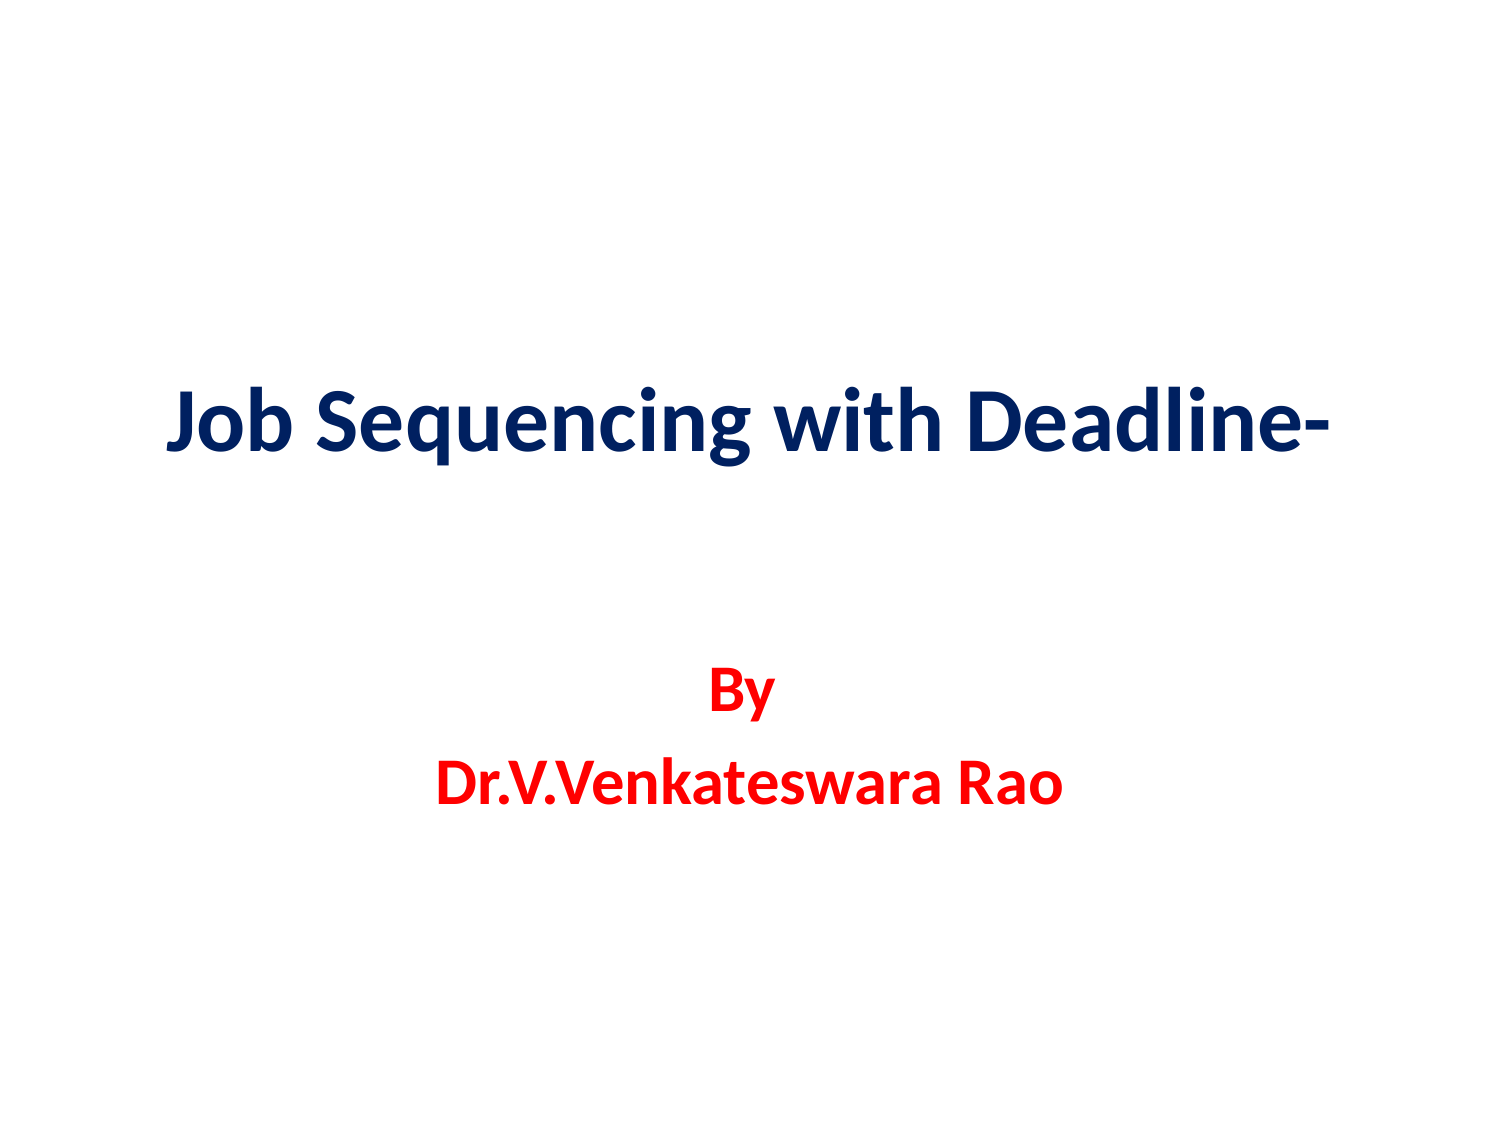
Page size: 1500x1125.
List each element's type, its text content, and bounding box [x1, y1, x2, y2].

title Job Sequencing with Deadline- [112, 349, 1388, 591]
subtitle By Dr.V.Venkateswara Rao [225, 637, 1275, 925]
